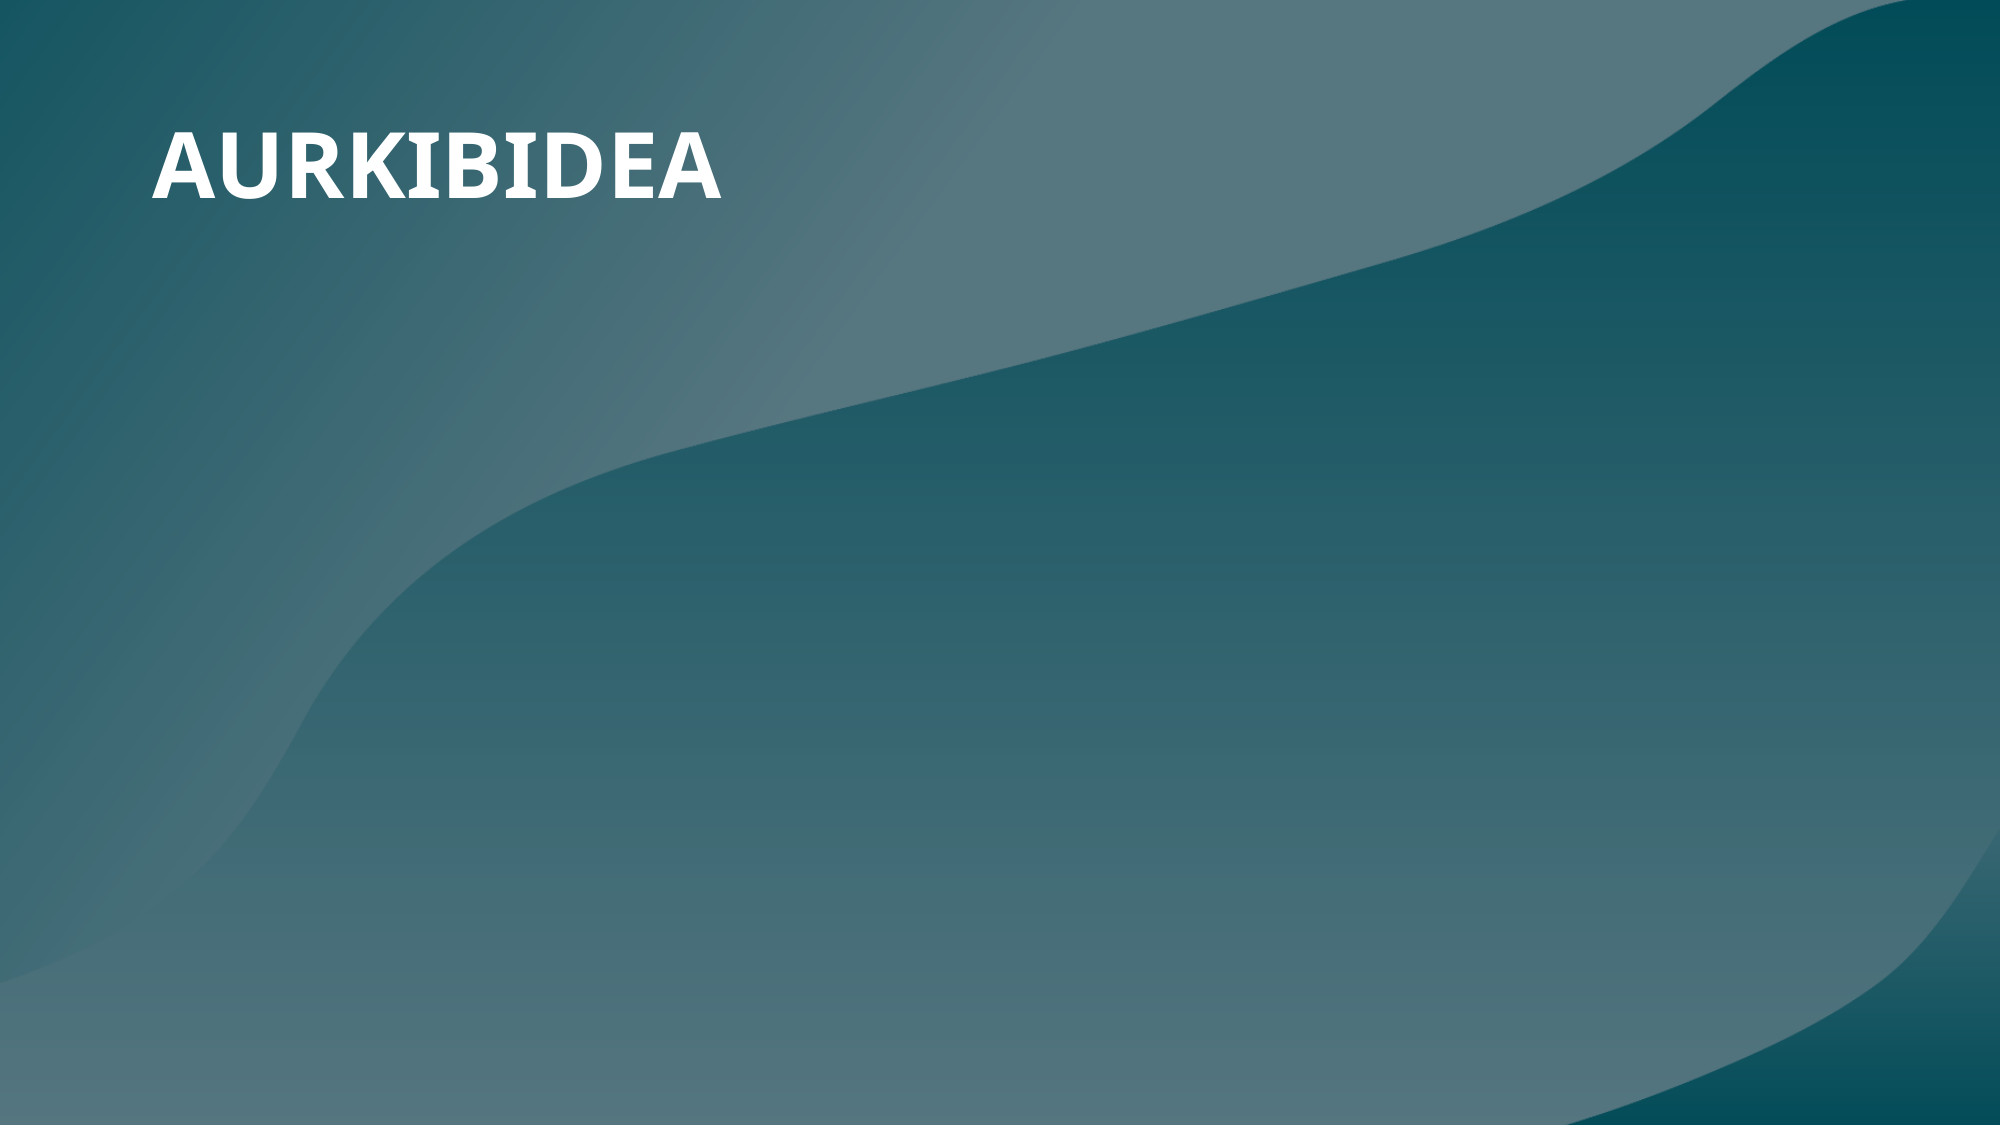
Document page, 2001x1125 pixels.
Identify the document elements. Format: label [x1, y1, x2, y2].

list [0, 0, 2000, 1125]
